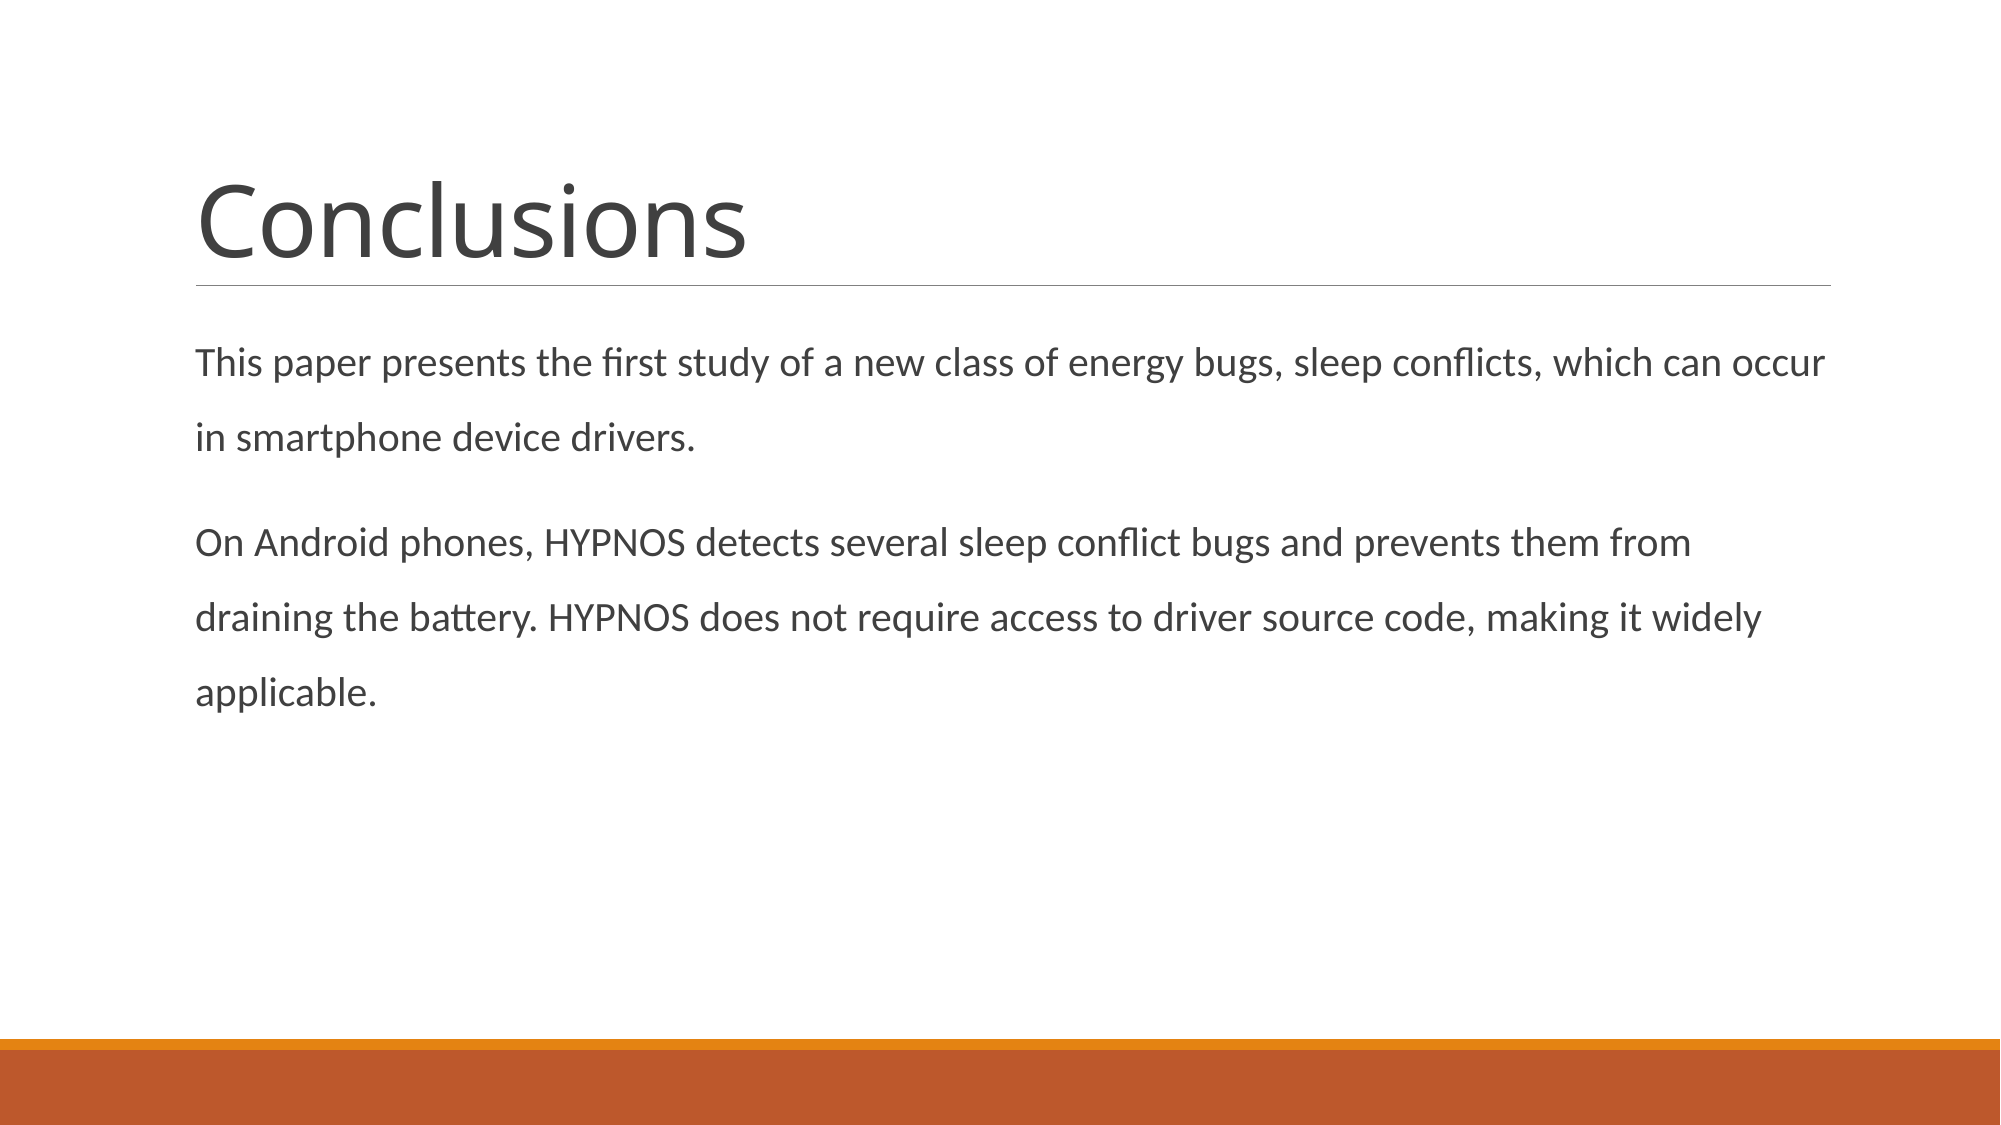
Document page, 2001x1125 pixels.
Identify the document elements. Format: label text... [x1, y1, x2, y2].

title Conclusions [180, 47, 1830, 285]
list This paper presents the first study of a new class of energy bugs, sleep conflicts, which can occur in smartphone device drivers. On Android phones, HYPNOS detects several sleep conflict bugs and prevents them from draining the battery. HYPNOS does not require access to driver source code, making it widely applicable. [180, 302, 1830, 963]
